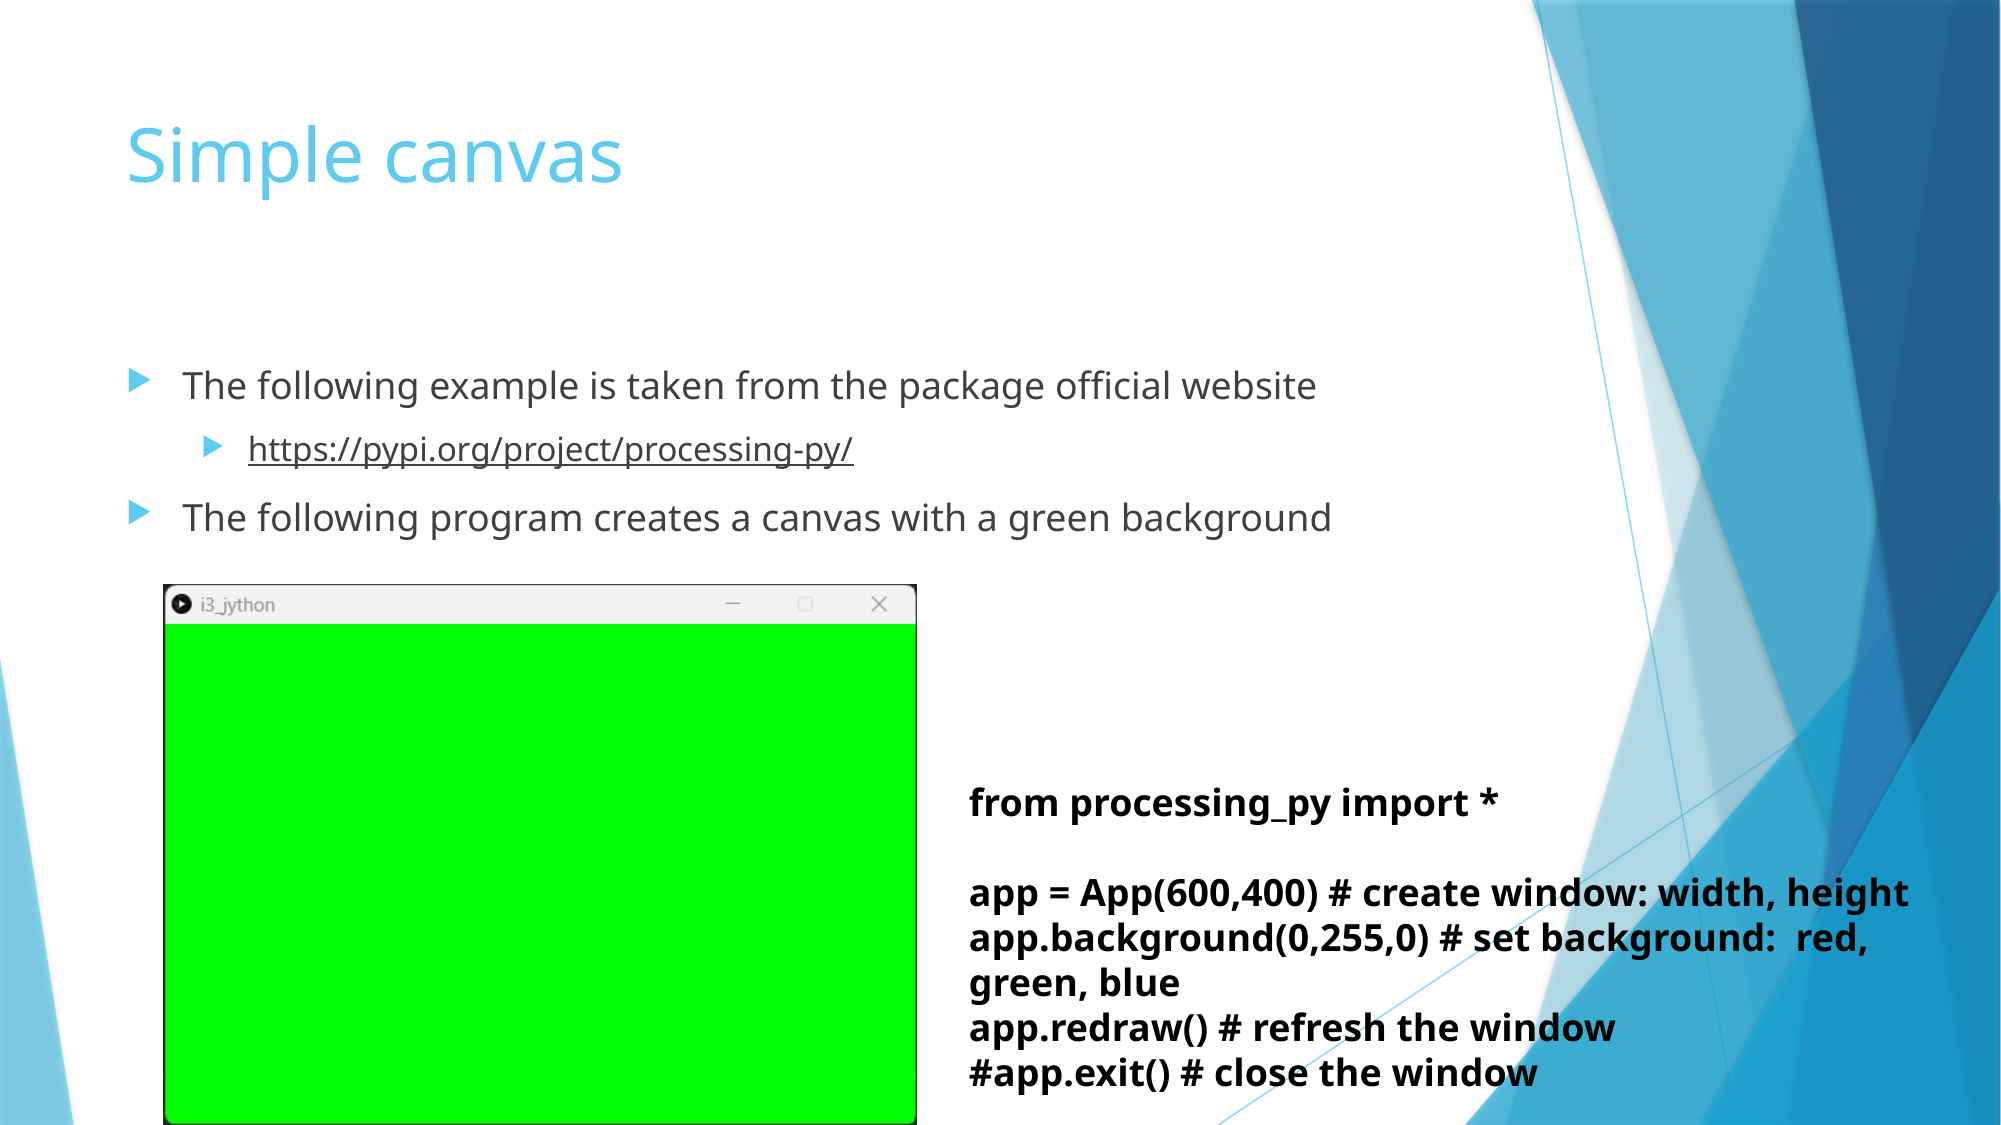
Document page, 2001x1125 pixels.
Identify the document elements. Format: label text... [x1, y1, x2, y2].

title Simple canvas [111, 99, 1522, 317]
picture [163, 584, 917, 1125]
list The following example is taken from the package official website https://pypi.org/project/processing-py/ The following program creates a canvas with a green background [111, 354, 1522, 992]
text_box from processing_py import * app = App(600,400) # create window: width, height app.background(0,255,0) # set background: red, green, blue app.redraw() # refresh the window #app.exit() # close the window [954, 771, 1985, 1102]
